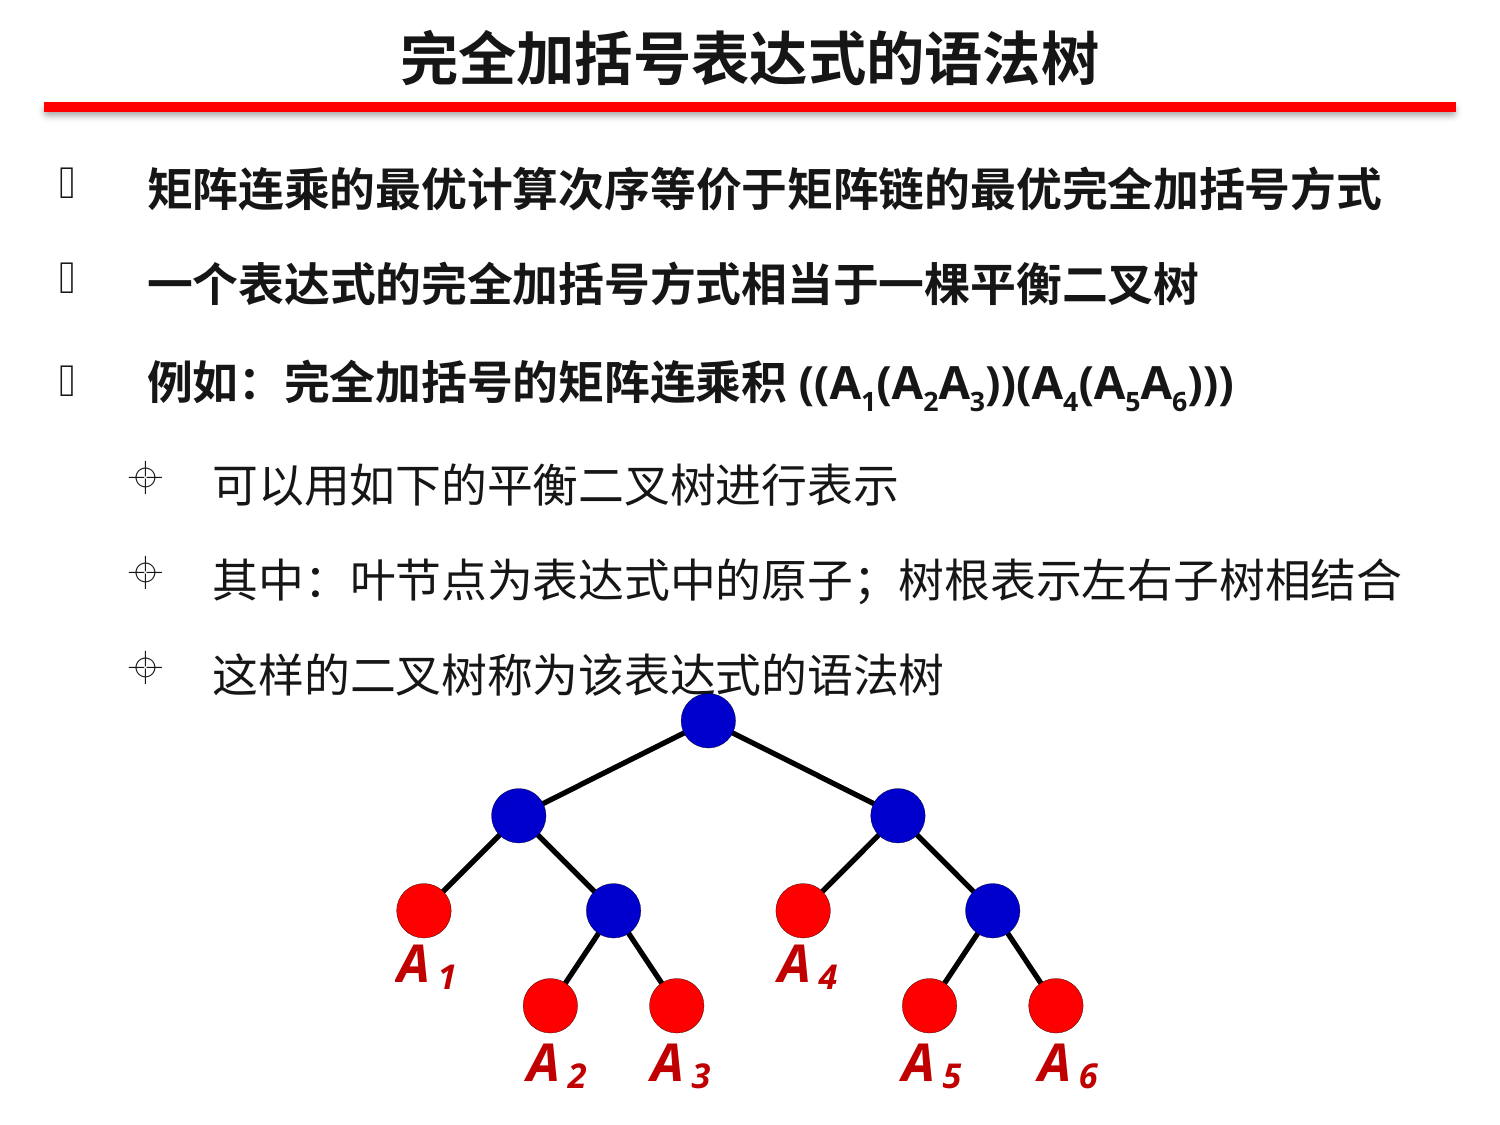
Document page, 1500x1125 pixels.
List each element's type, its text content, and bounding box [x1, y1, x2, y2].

picture [395, 692, 1105, 1101]
title 完全加括号表达式的语法树 [0, 14, 1500, 117]
list 矩阵连乘的最优计算次序等价于矩阵链的最优完全加括号方式 一个表达式的完全加括号方式相当于一棵平衡二叉树 例如：完全加括号的矩阵连乘积((A1(A2A3))(A4(A5A6))) 可以用如下的平衡二叉树进行表示 其中：叶节点为表达式中的原子；树根表示左右子树相结合 这样的二叉树称为该表达式的语法树 [35, 125, 1495, 1106]
